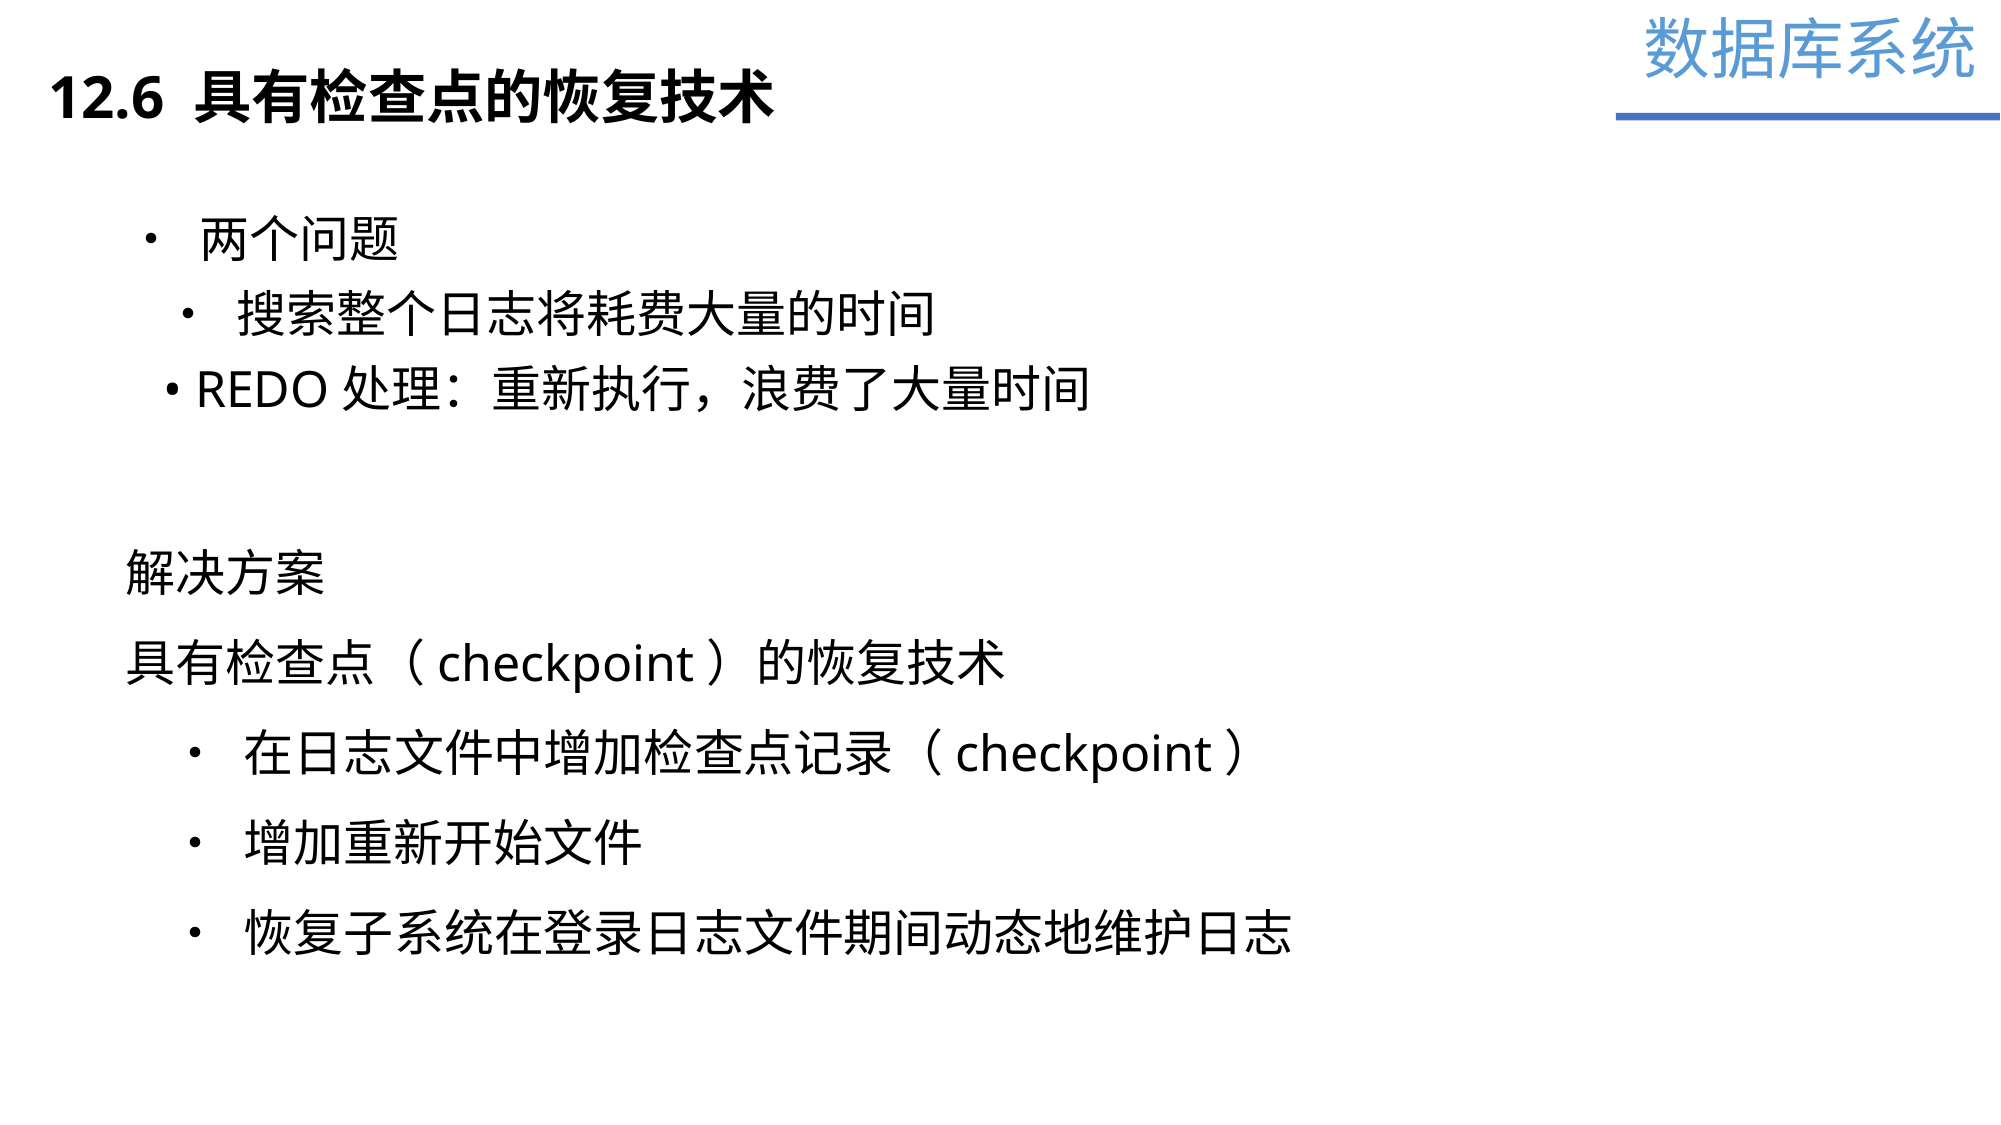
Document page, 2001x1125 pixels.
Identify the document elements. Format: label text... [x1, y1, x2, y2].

text_box 解决方案 具有检查点（checkpoint）的恢复技术 • 在日志文件中增加检查点记录（checkpoint） • 增加重新开始文件 • 恢复子系统在登录日志文件期间动态地维护日志 [110, 504, 1453, 970]
text_box [1615, 112, 2000, 121]
text_box • 两个问题 • 搜索整个日志将耗费大量的时间 • REDO处理：重新执行，浪费了大量时间 [111, 207, 1250, 452]
text_box 数据库系统 [1629, 0, 1993, 95]
text_box 12.6 具有检查点的恢复技术 [33, 17, 866, 138]
